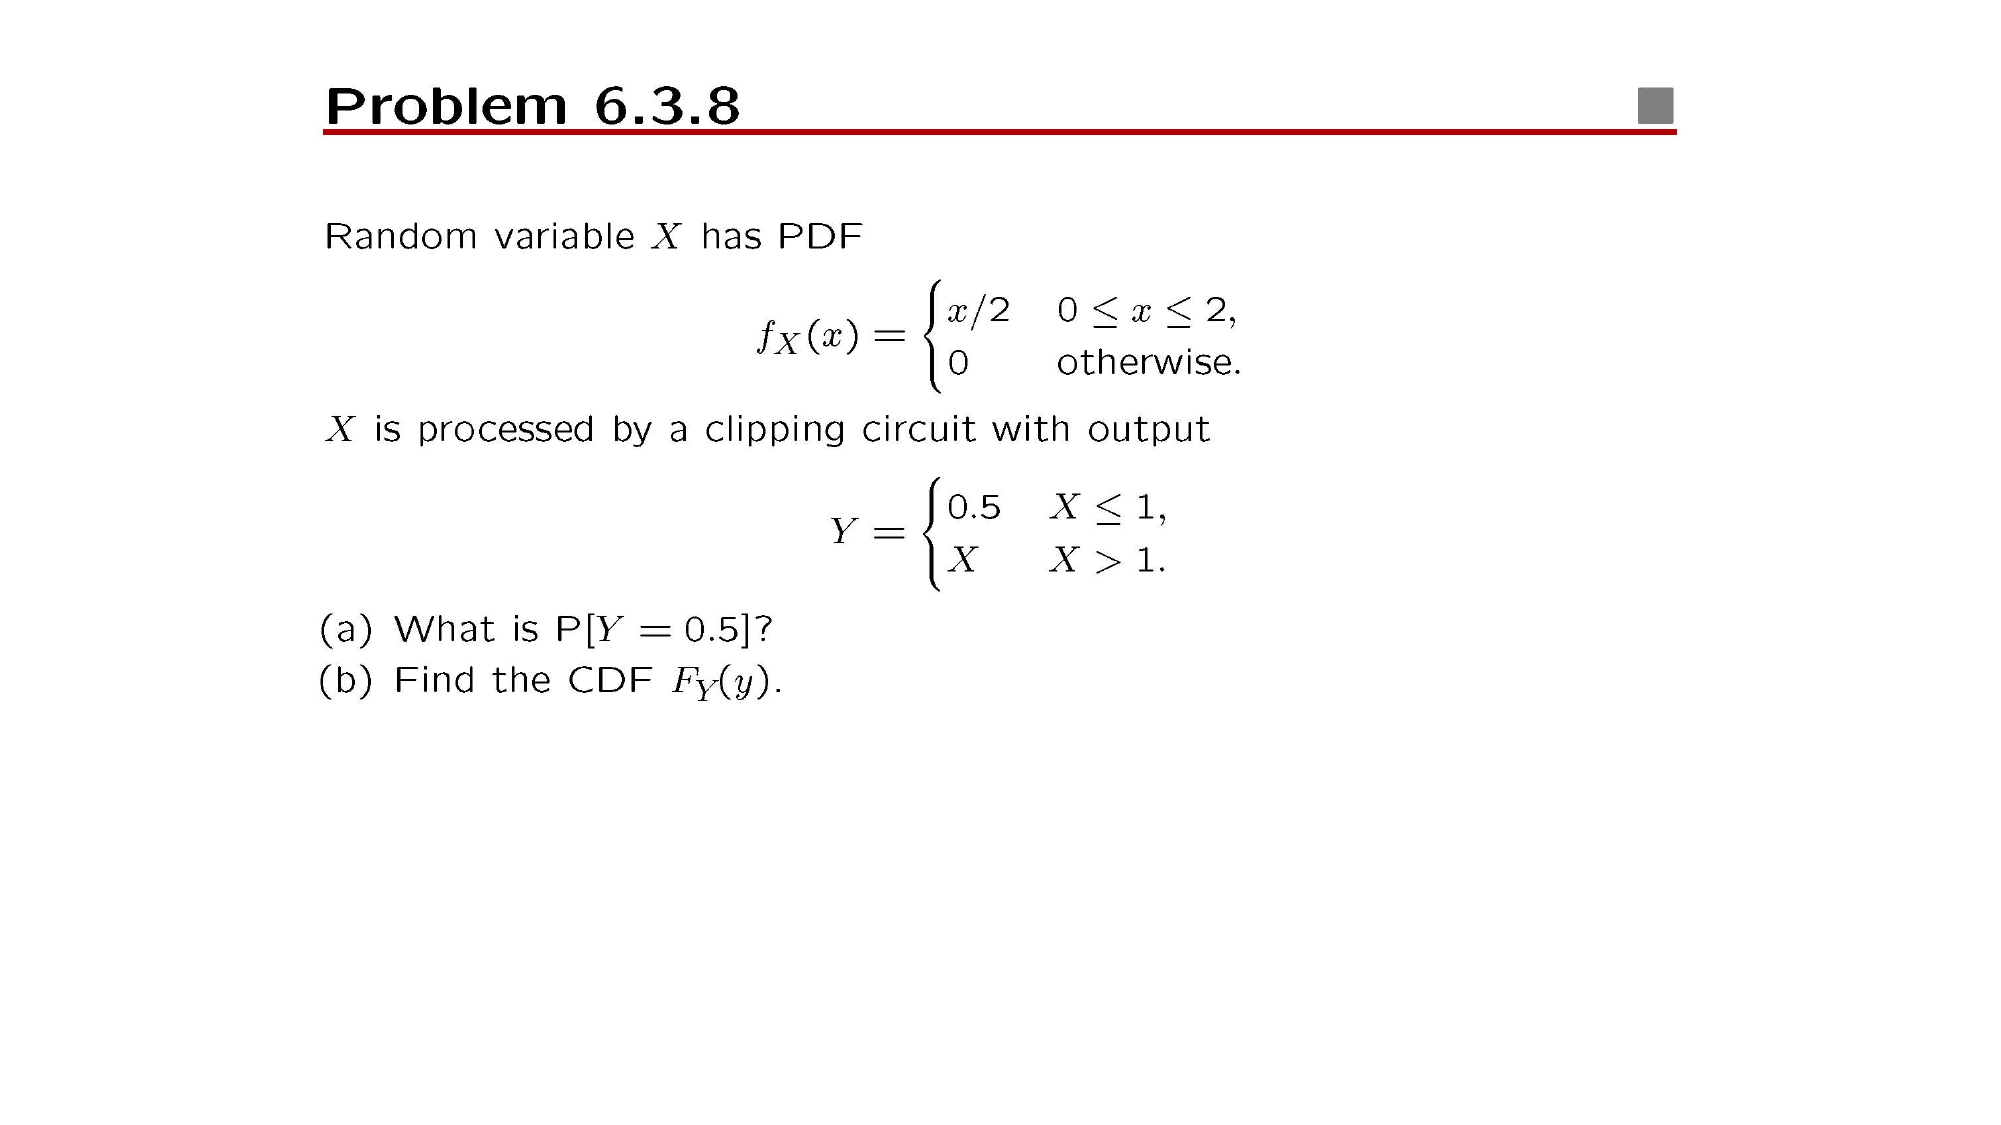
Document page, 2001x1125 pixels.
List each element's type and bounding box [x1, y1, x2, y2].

picture [271, 0, 1728, 1125]
